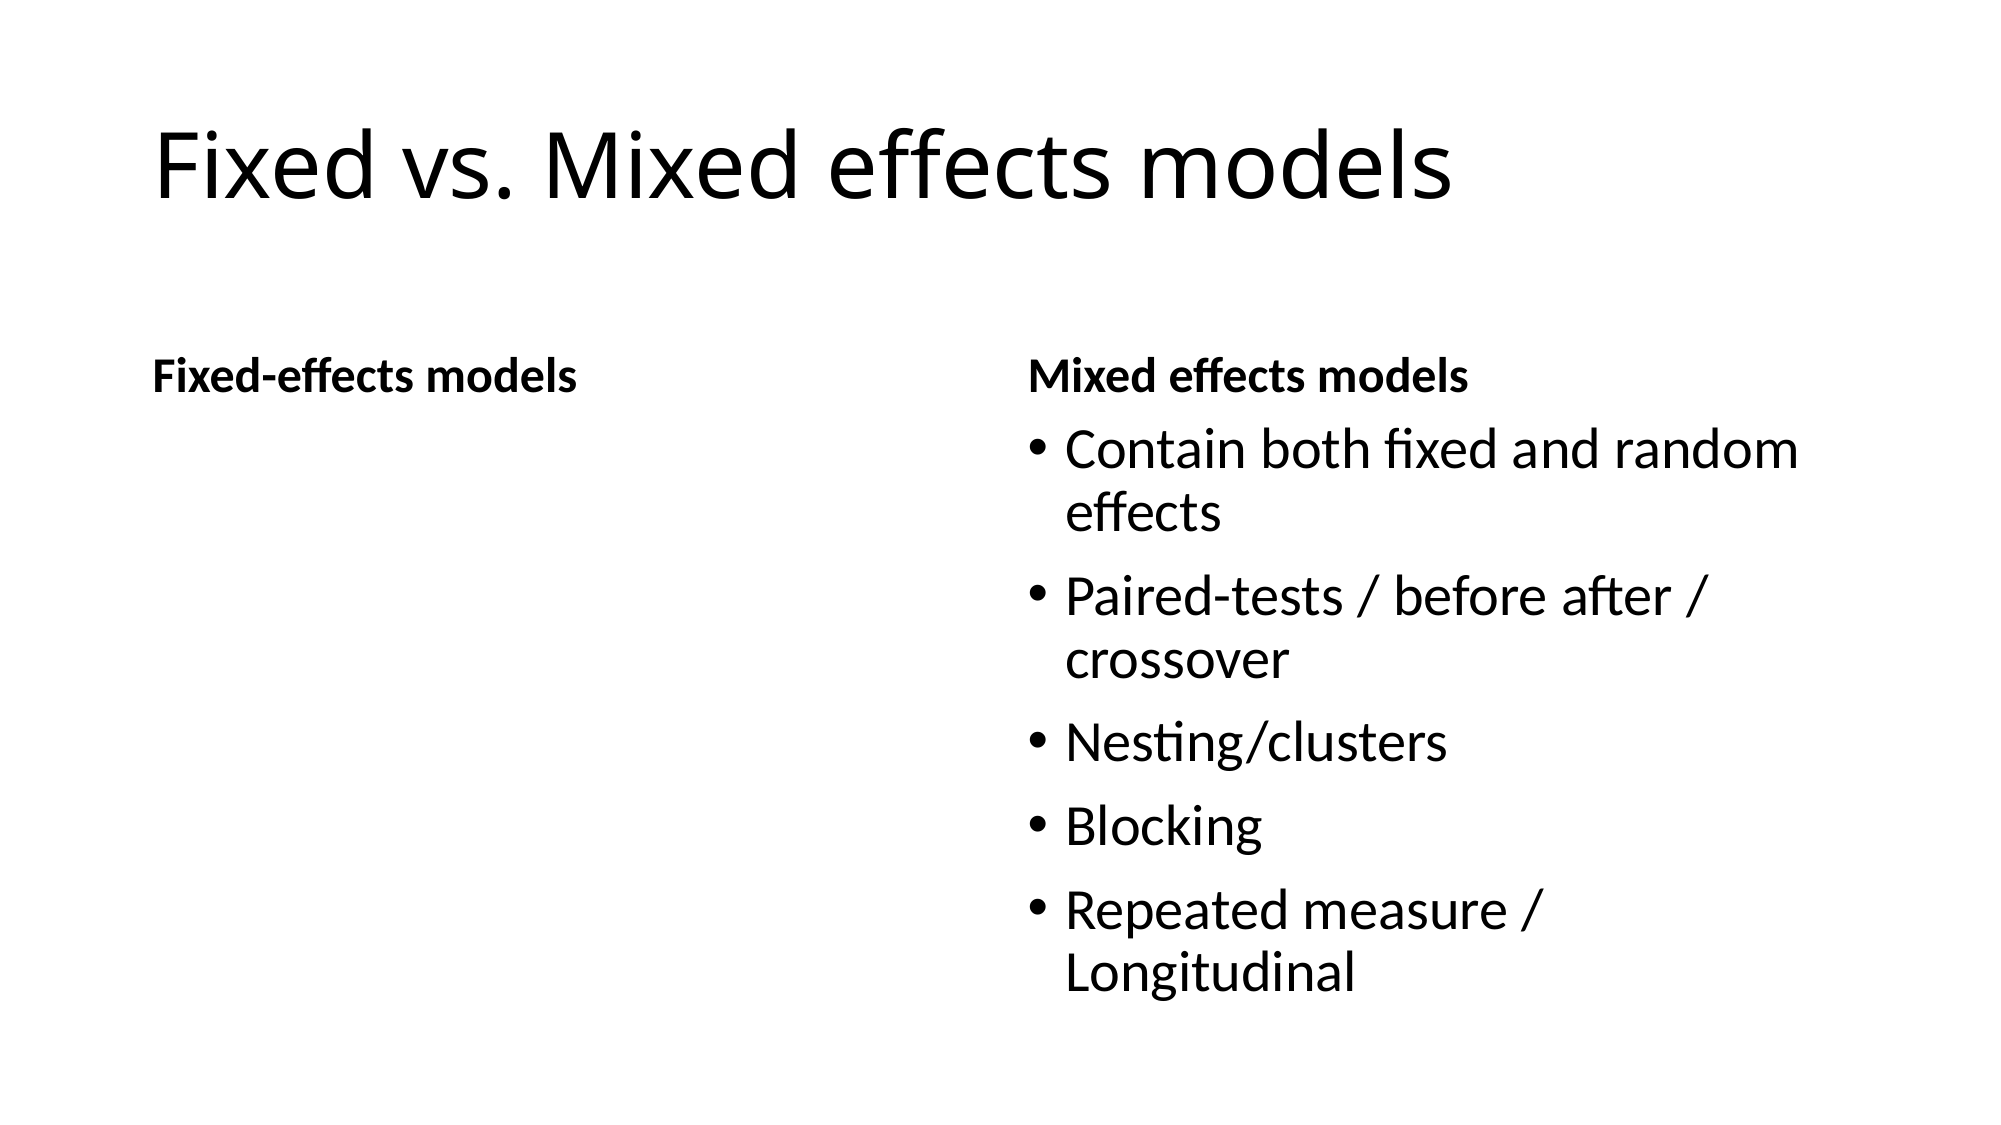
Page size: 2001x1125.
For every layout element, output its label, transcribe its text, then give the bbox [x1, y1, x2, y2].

list Fixed-effects models [137, 275, 984, 411]
title Fixed vs. Mixed effects models [137, 59, 1863, 278]
list Mixed effects models [1012, 275, 1863, 410]
list Contain both fixed and random effects Paired-tests / before after / crossover Nesting/clusters Blocking Repeated measure / Longitudinal [1012, 410, 1863, 1016]
